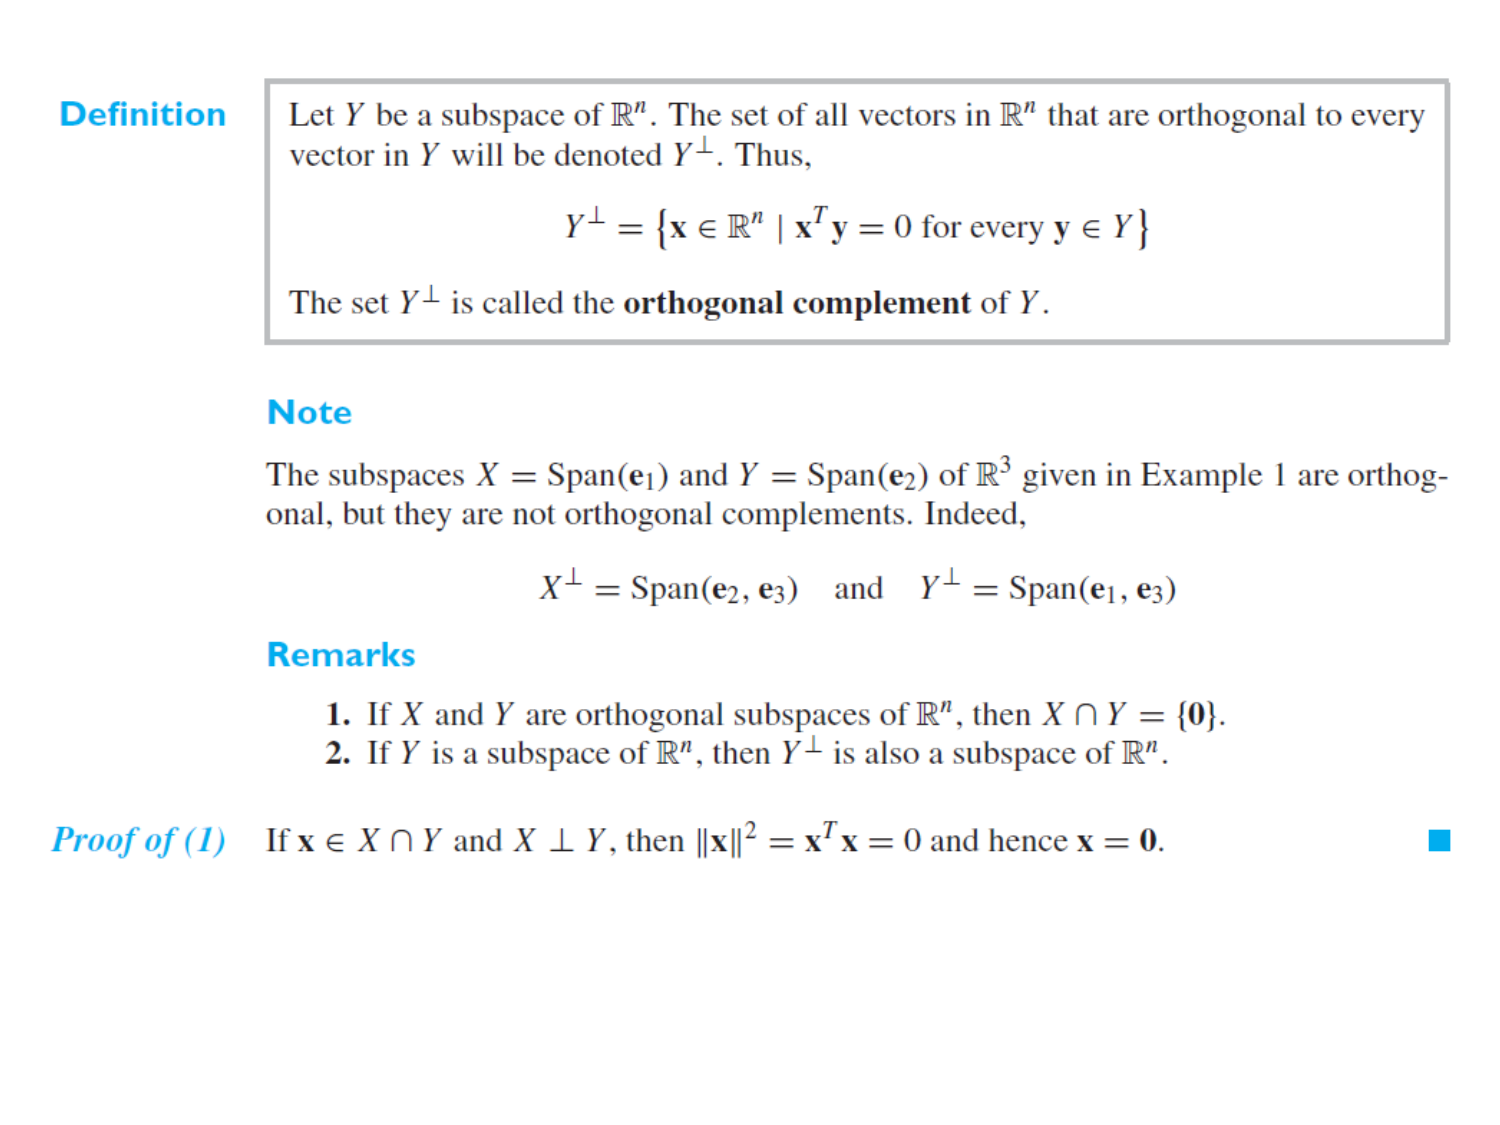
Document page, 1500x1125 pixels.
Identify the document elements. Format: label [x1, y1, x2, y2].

picture [38, 47, 1462, 883]
